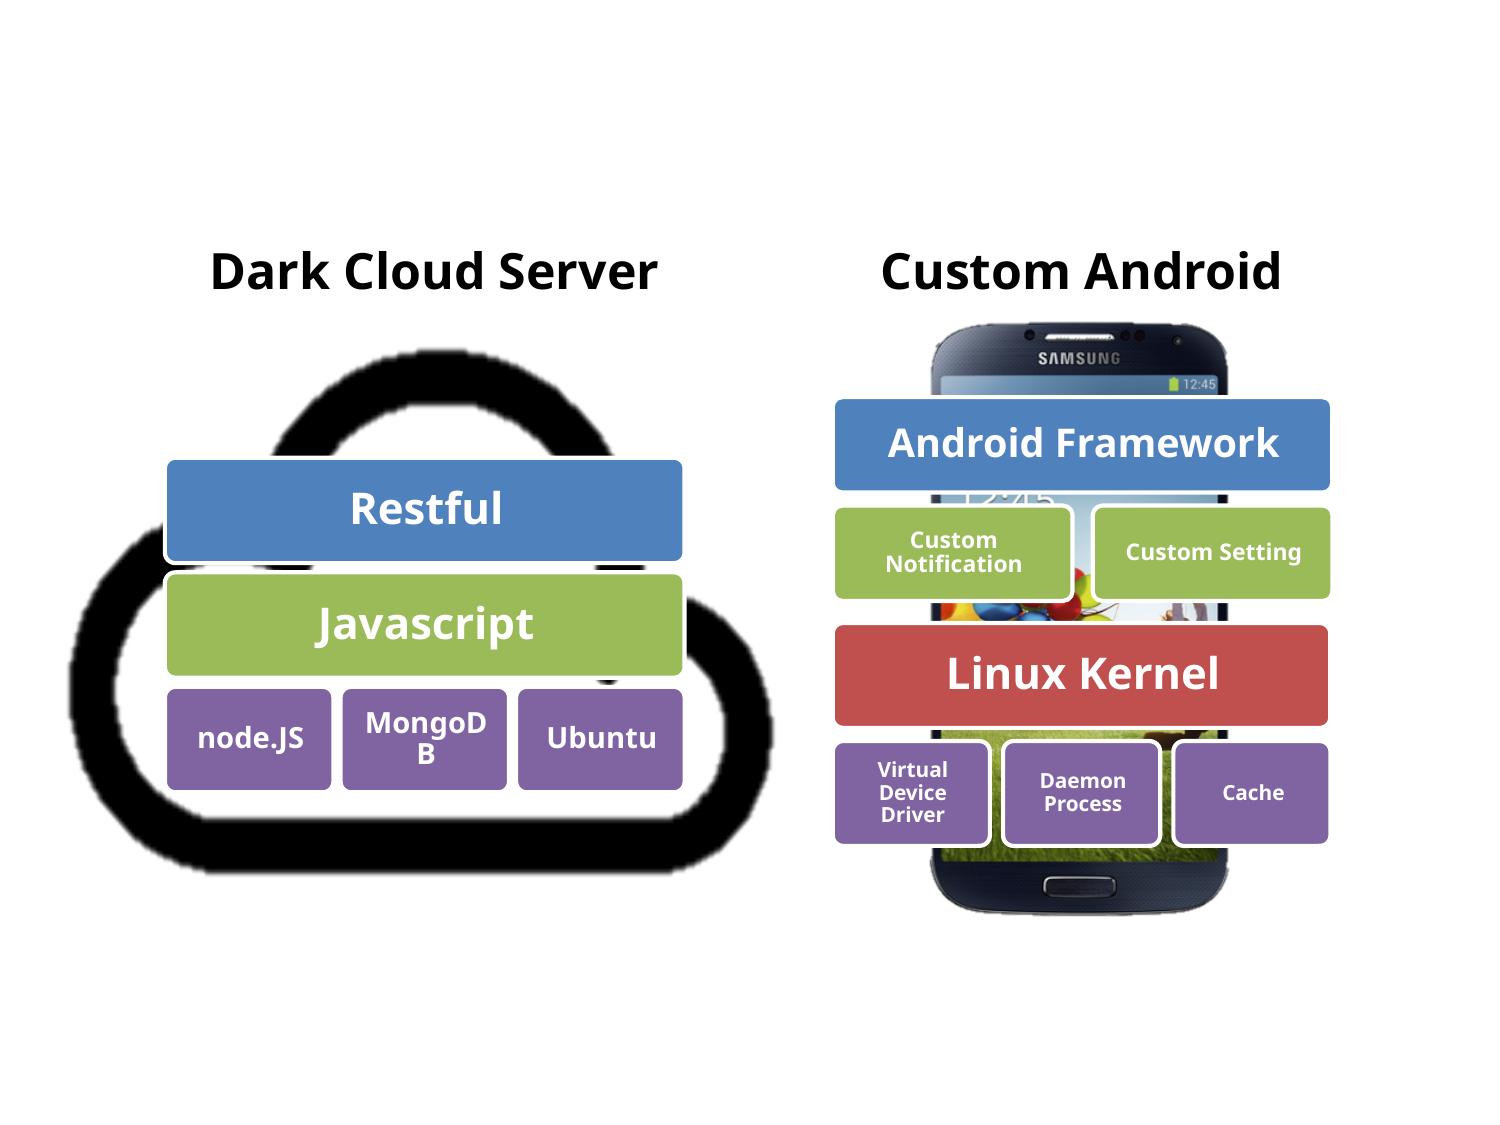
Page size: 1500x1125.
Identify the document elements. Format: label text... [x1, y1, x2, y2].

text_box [164, 457, 685, 793]
text_box Custom Android [866, 231, 1299, 307]
text_box Dark Cloud Server [194, 231, 739, 307]
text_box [832, 622, 1331, 847]
picture [905, 602, 1261, 622]
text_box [832, 396, 1333, 602]
picture [58, 308, 780, 918]
picture [905, 288, 1261, 396]
picture [905, 847, 1261, 941]
